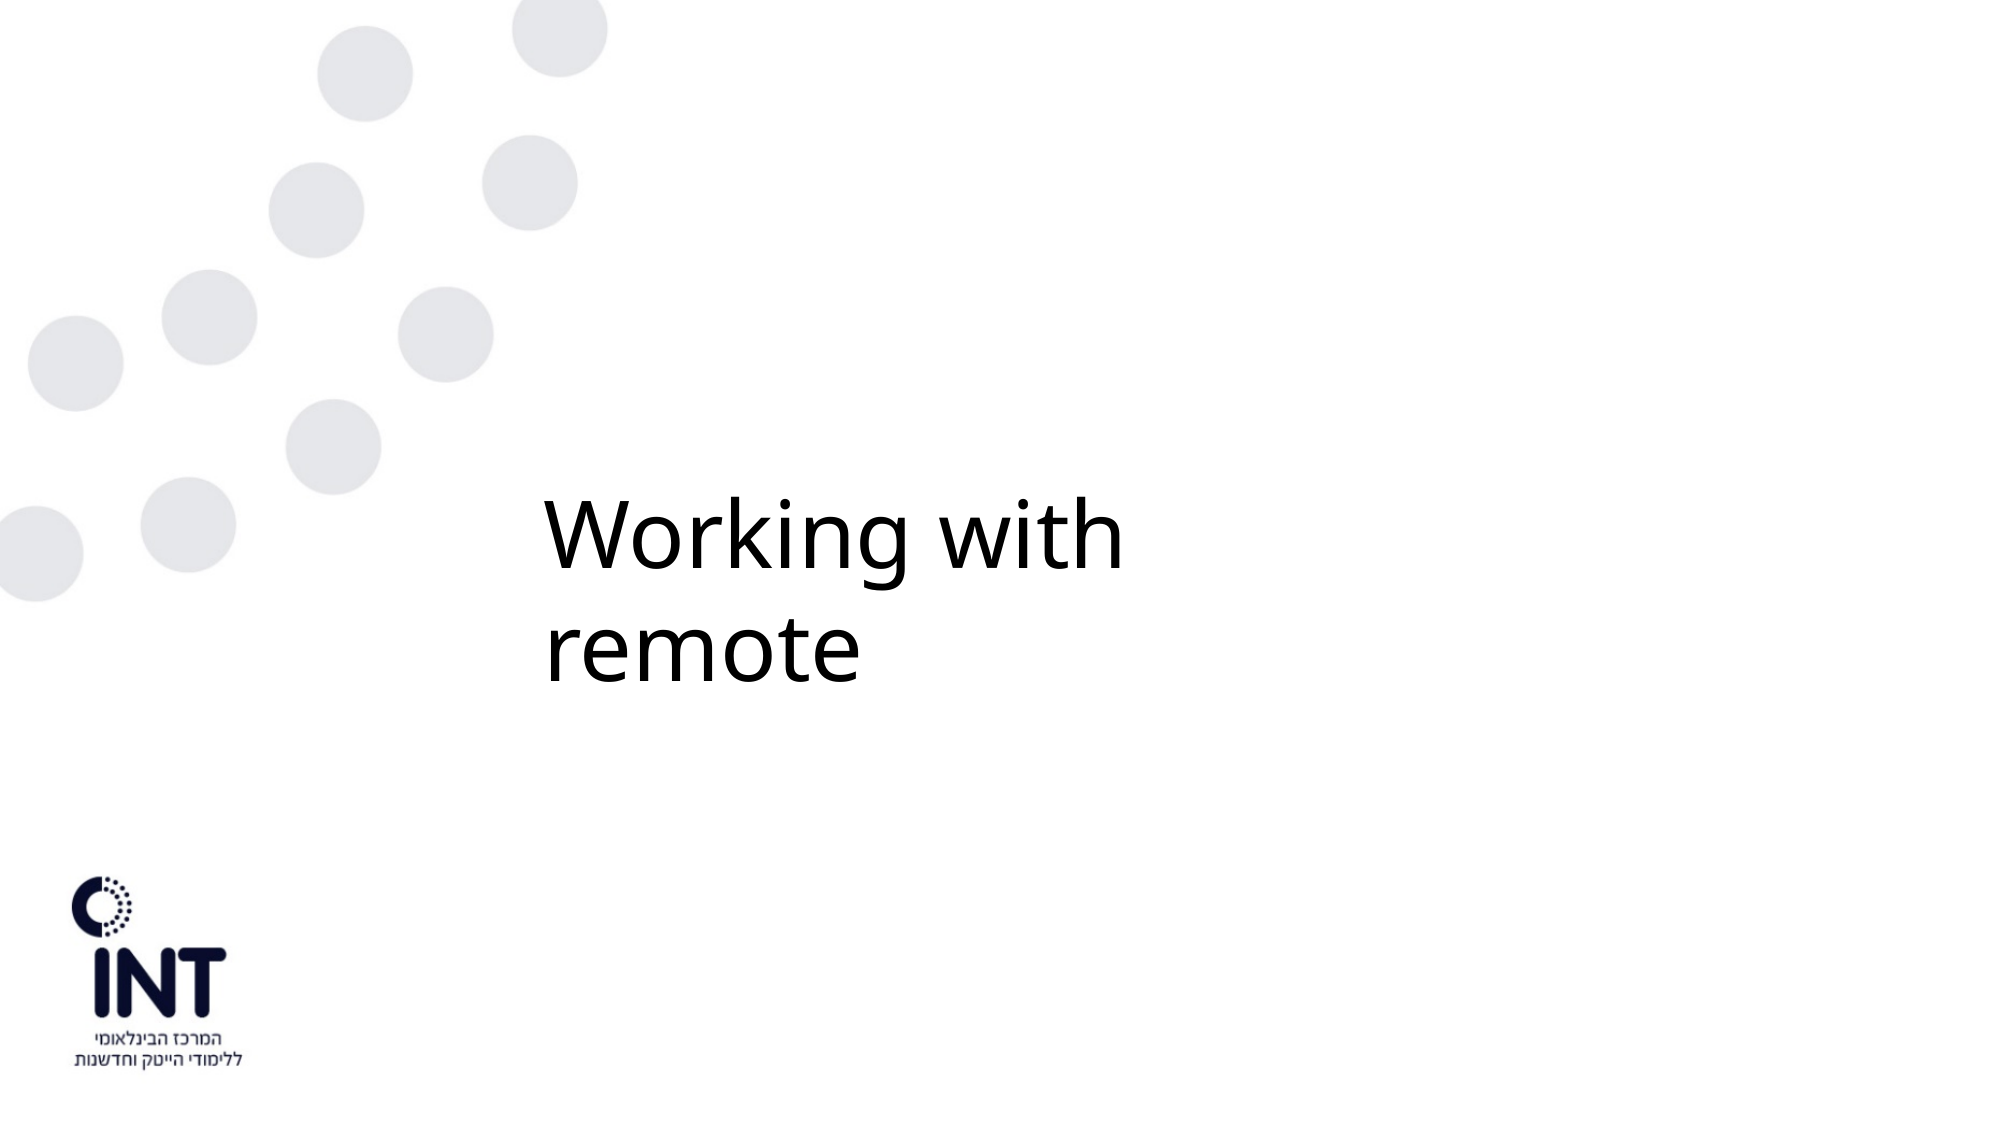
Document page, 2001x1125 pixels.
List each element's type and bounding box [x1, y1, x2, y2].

list [0, 0, 2000, 1125]
